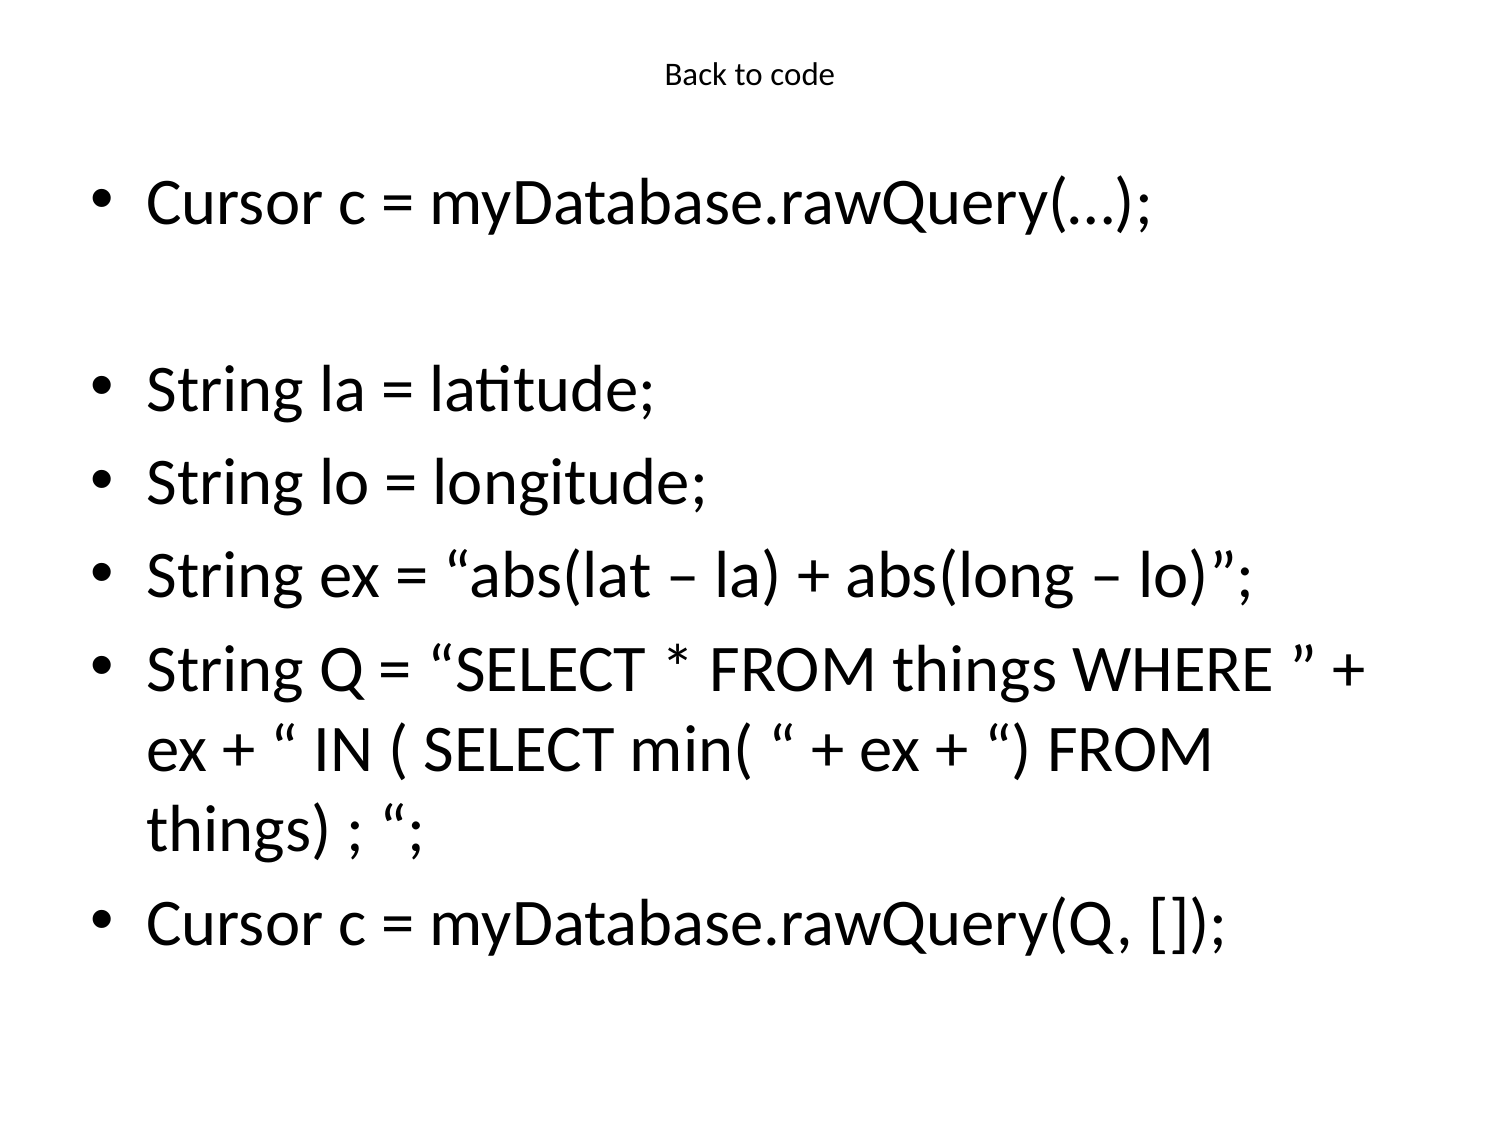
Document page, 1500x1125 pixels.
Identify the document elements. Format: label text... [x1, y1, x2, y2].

title Back to code [75, 45, 1425, 100]
list Cursor c = myDatabase.rawQuery(…); String la = latitude; String lo = longitude; String ex = “abs(lat – la) + abs(long – lo)”; String Q = “SELECT * FROM things WHERE ” + ex + “ IN ( SELECT min( “ + ex + “) FROM things) ; “; Cursor c = myDatabase.rawQuery(Q, []); [75, 149, 1425, 1005]
